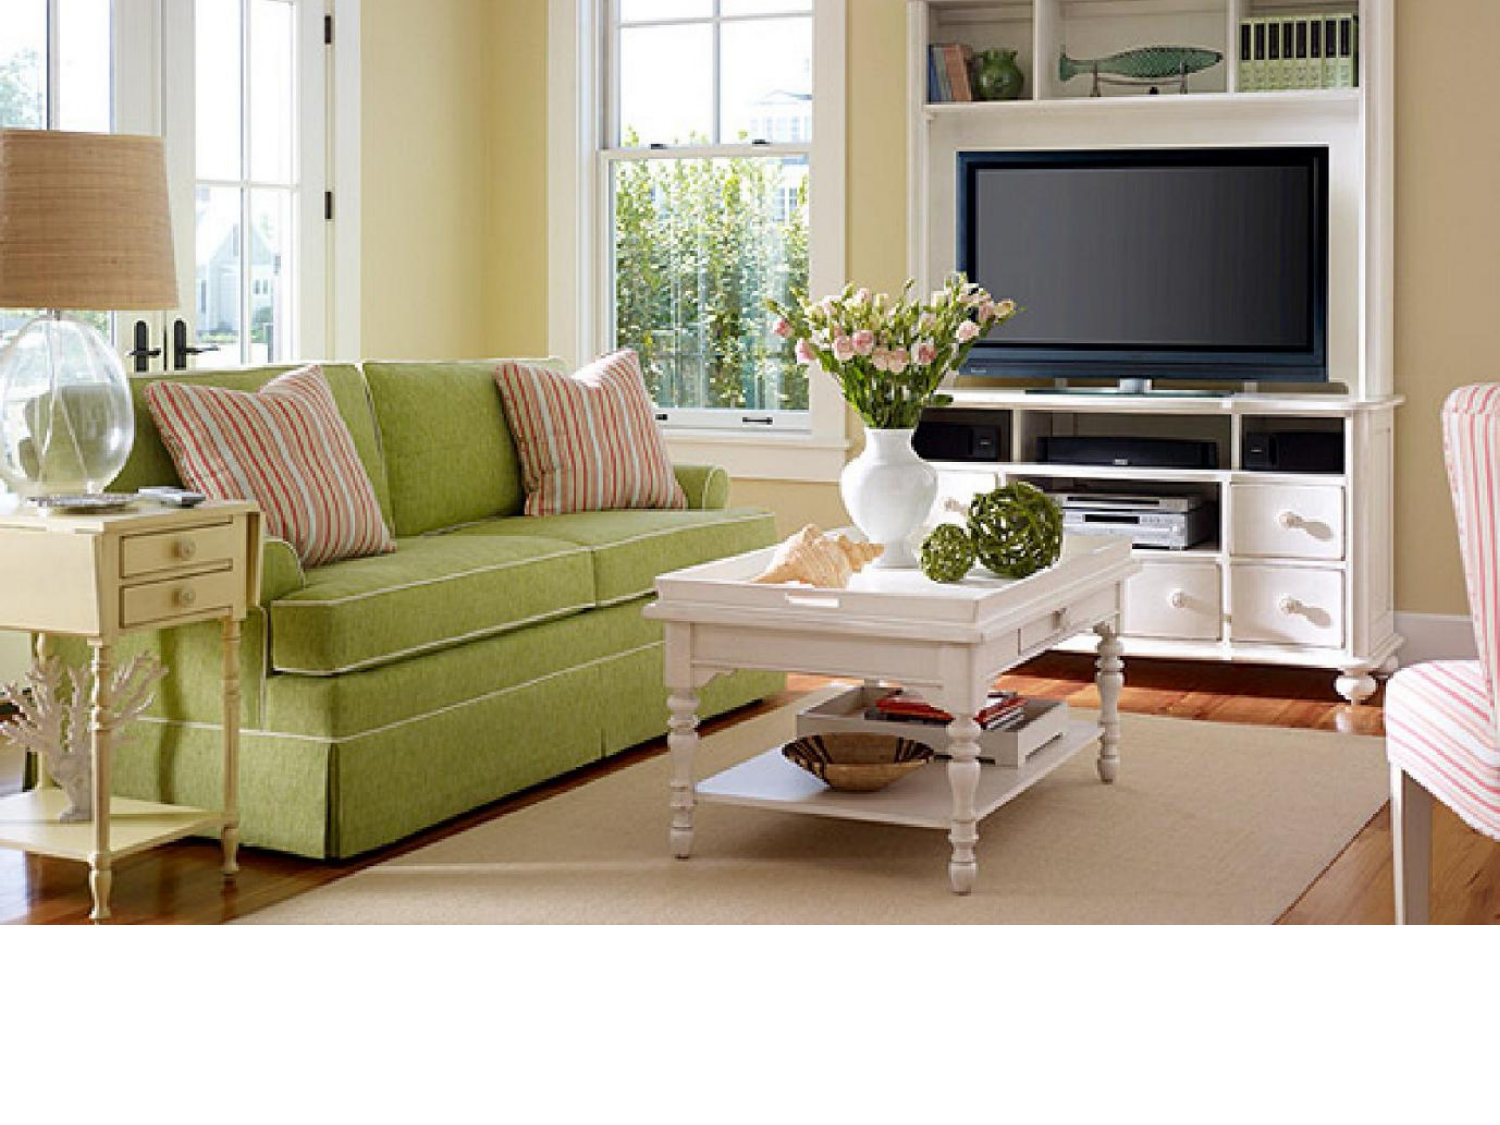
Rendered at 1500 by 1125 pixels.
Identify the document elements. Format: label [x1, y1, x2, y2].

picture [0, 0, 1500, 926]
